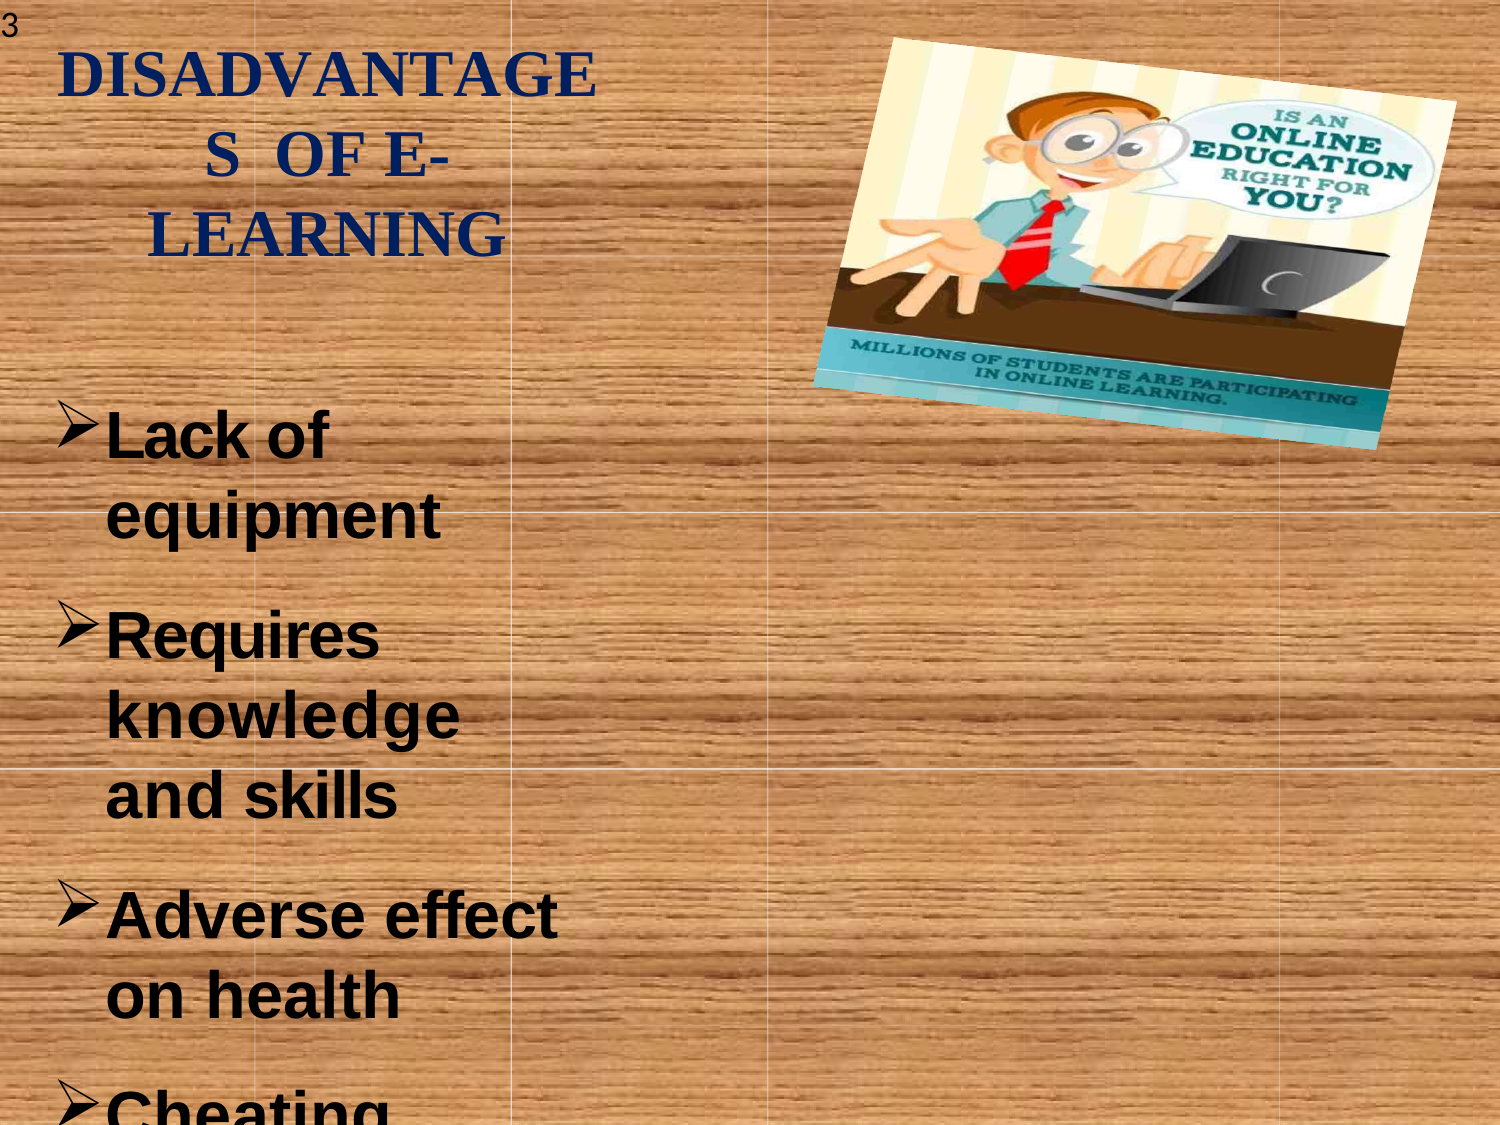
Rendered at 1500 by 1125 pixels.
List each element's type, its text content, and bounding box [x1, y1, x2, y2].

text_box 3 [0, 0, 1500, 1125]
text_box [812, 37, 1457, 450]
text_box DISADVANTAGES OF E-LEARNING Lack of equipment Requires knowledge and skills Adverse effect on health Cheating prevention during online assessments Lacks face-to-face communication [50, 28, 1074, 1125]
